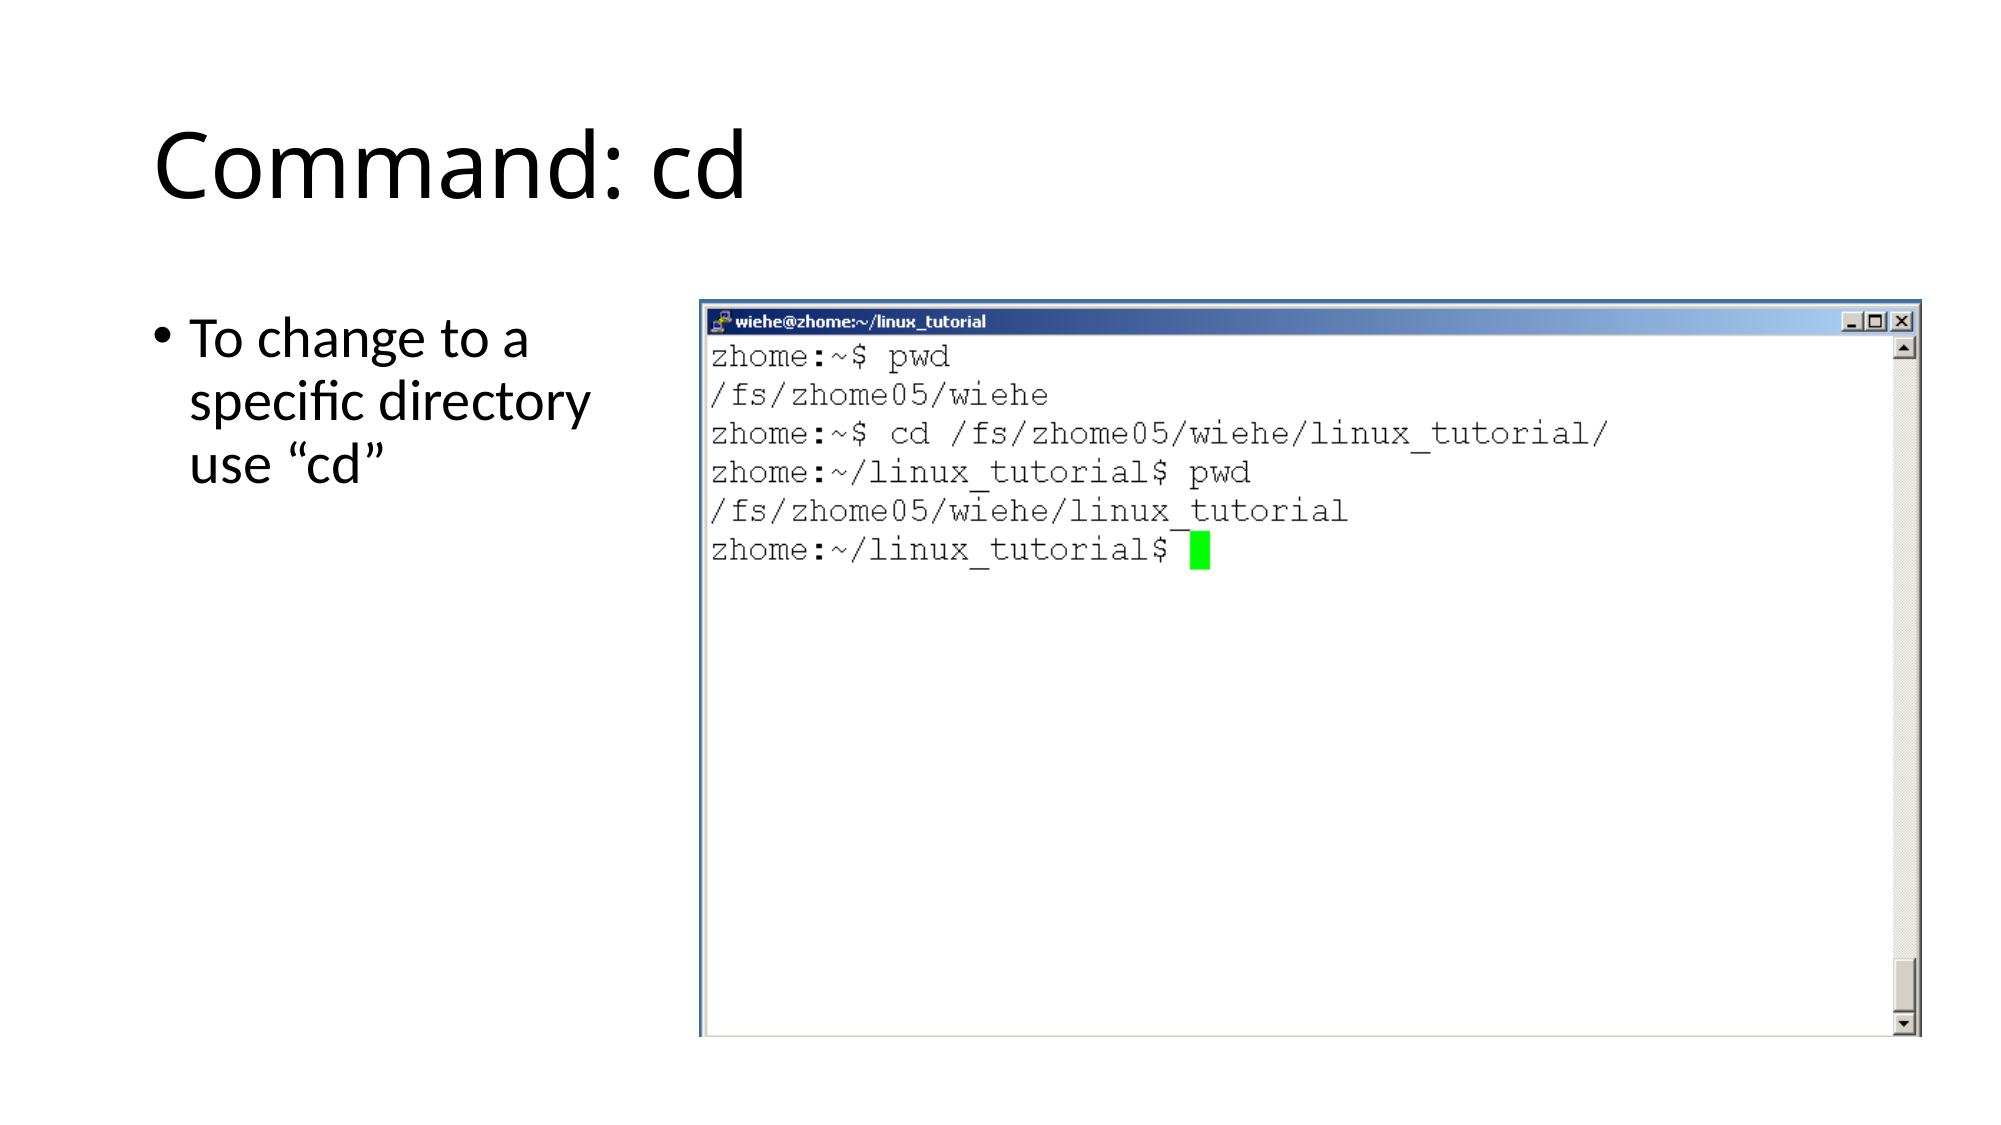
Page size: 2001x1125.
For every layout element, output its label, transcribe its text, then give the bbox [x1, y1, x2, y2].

title Command: cd [137, 59, 1863, 278]
list To change to a specific directory use “cd” [137, 299, 625, 1014]
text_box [699, 299, 1922, 1037]
